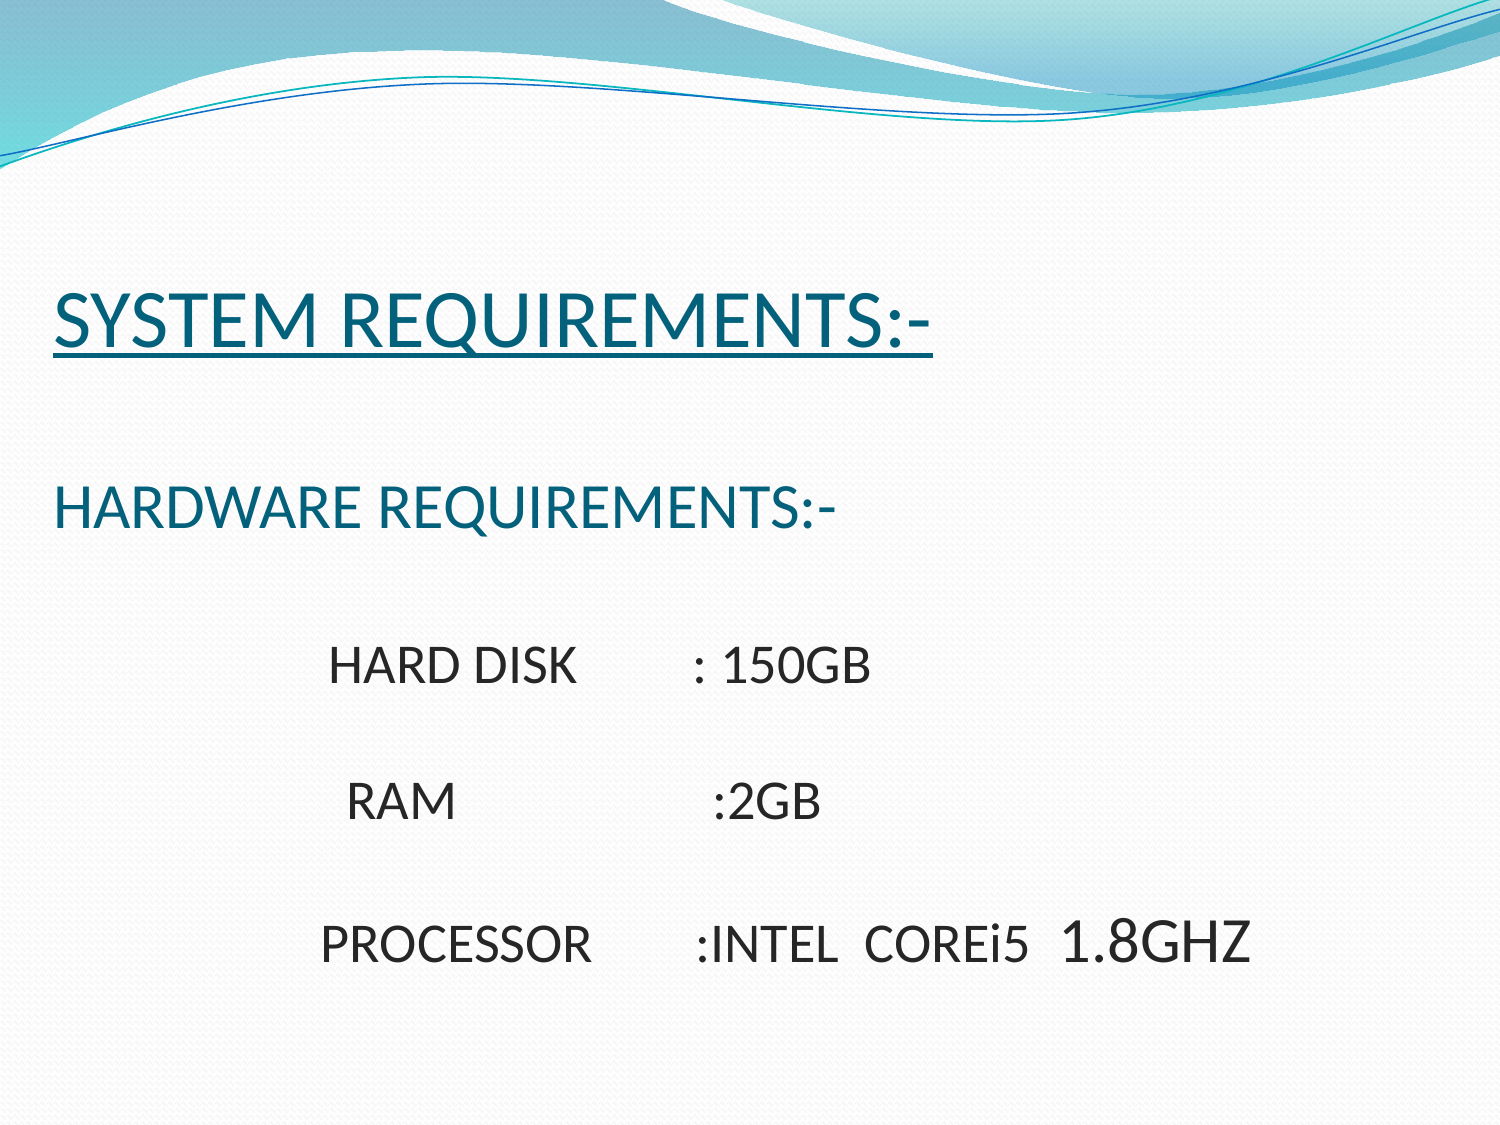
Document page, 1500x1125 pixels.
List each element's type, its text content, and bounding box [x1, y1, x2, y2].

title SYSTEM REQUIREMENTS:- HARDWARE REQUIREMENTS:- HARD DISK : 150GB RAM :2GB PROCESSOR :INTEL COREi5 1.8GHZ [53, 196, 1416, 976]
